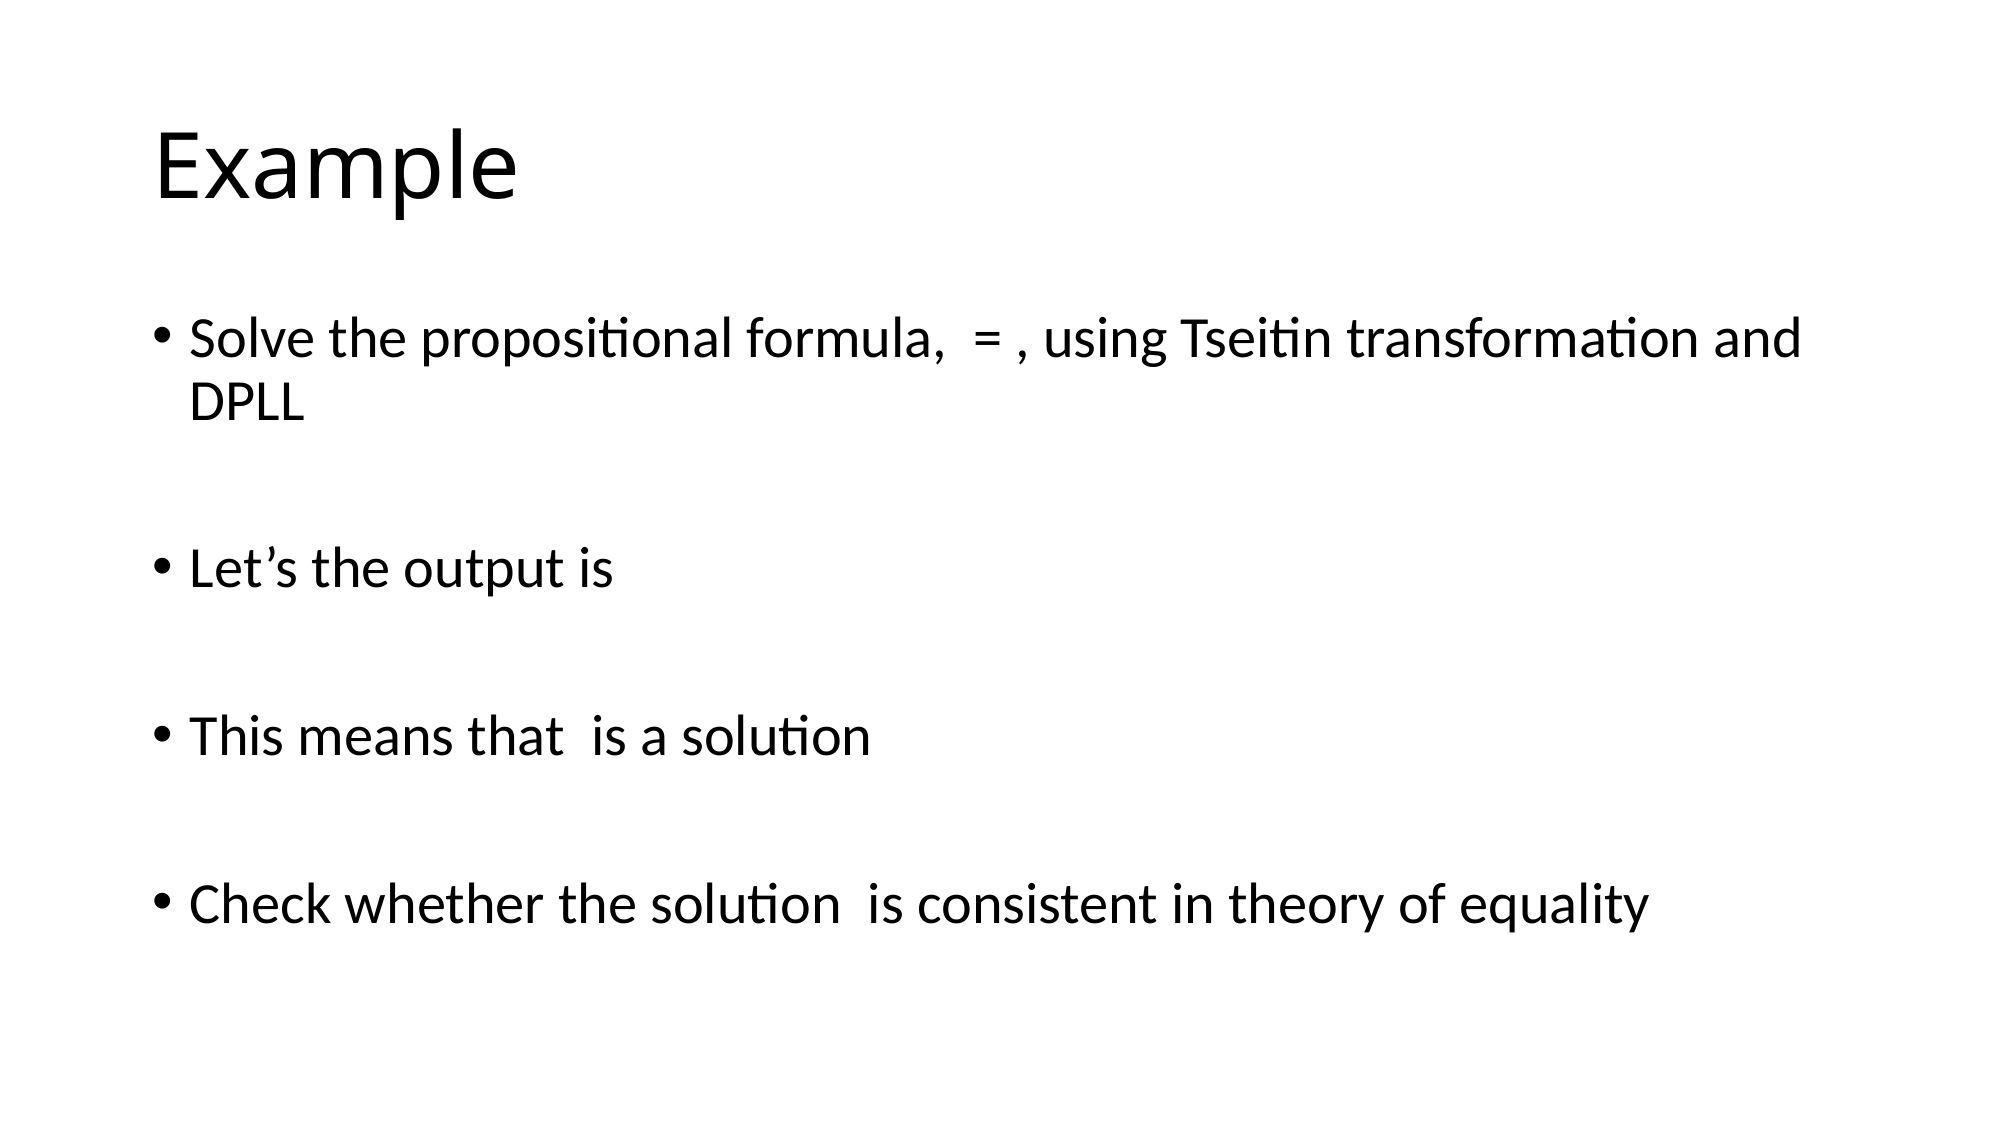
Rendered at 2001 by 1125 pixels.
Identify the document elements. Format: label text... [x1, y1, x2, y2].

title Example [137, 59, 1863, 278]
